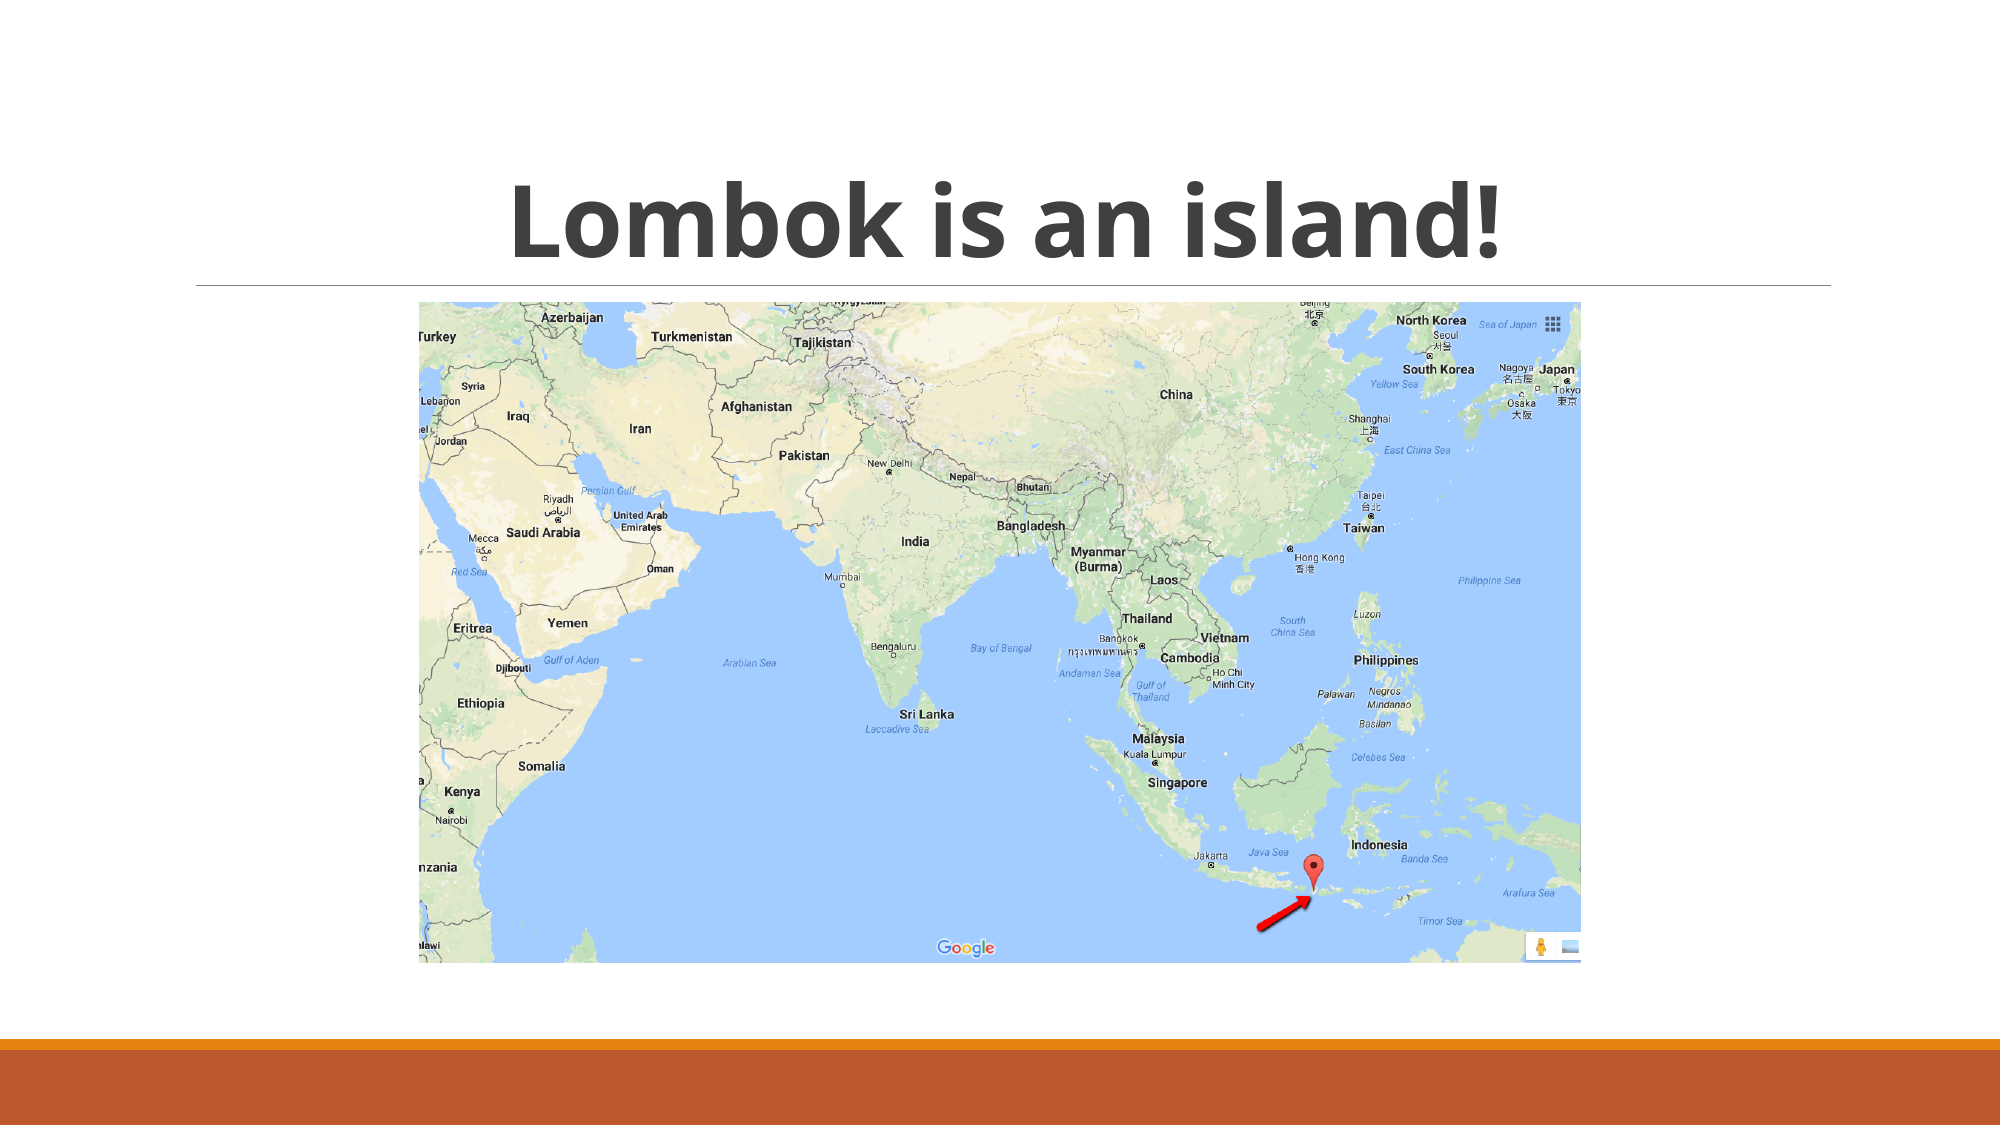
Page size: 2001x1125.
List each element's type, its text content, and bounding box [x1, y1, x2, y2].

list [418, 302, 1582, 964]
title Lombok is an island! [180, 47, 1830, 285]
